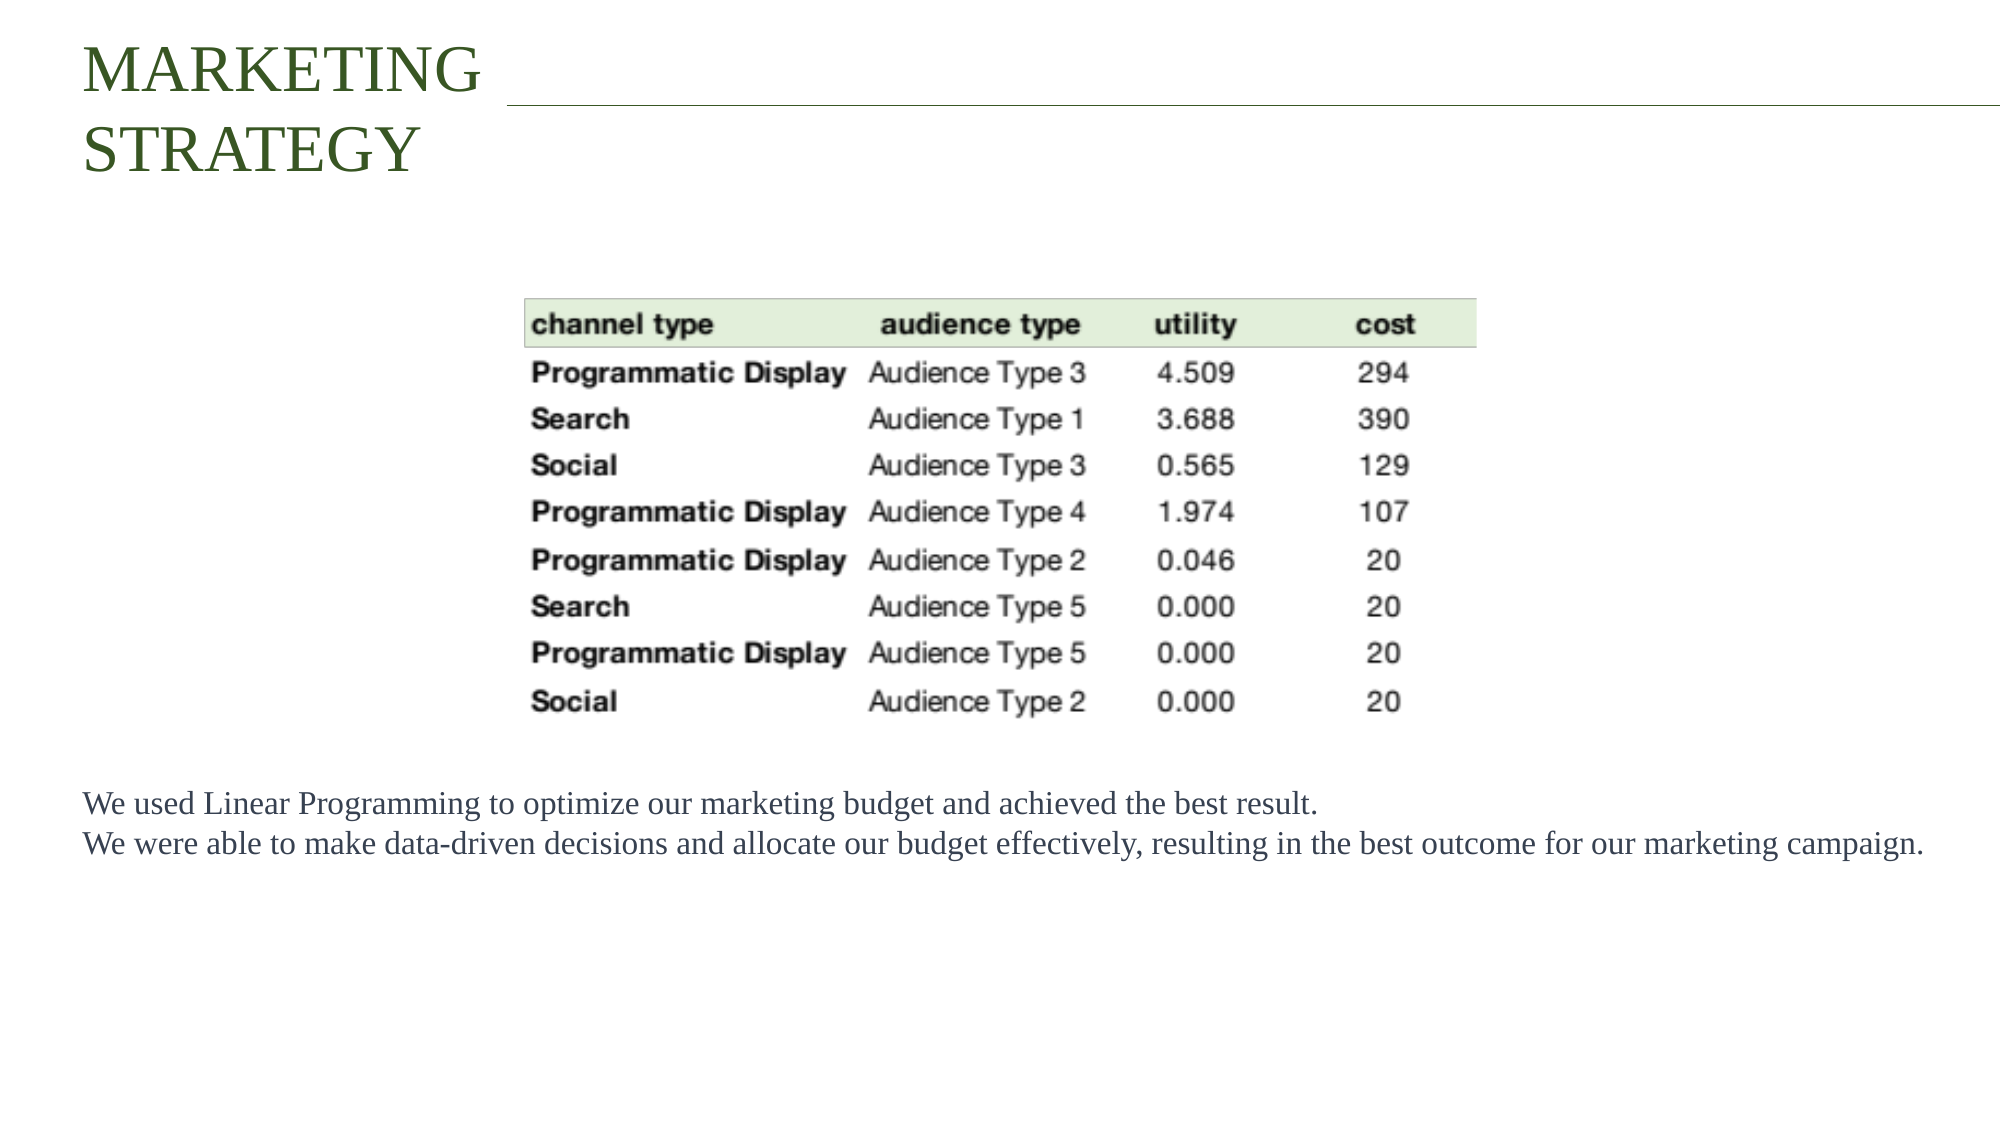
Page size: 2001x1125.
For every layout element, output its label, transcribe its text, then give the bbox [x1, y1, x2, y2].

text_box We used Linear Programming to optimize our marketing budget and achieved the best result. We were able to make data-driven decisions and allocate our budget effectively, resulting in the best outcome for our marketing campaign. [67, 773, 2000, 869]
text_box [523, 297, 1477, 719]
text_box MARKETING STRATEGY [67, 17, 545, 193]
